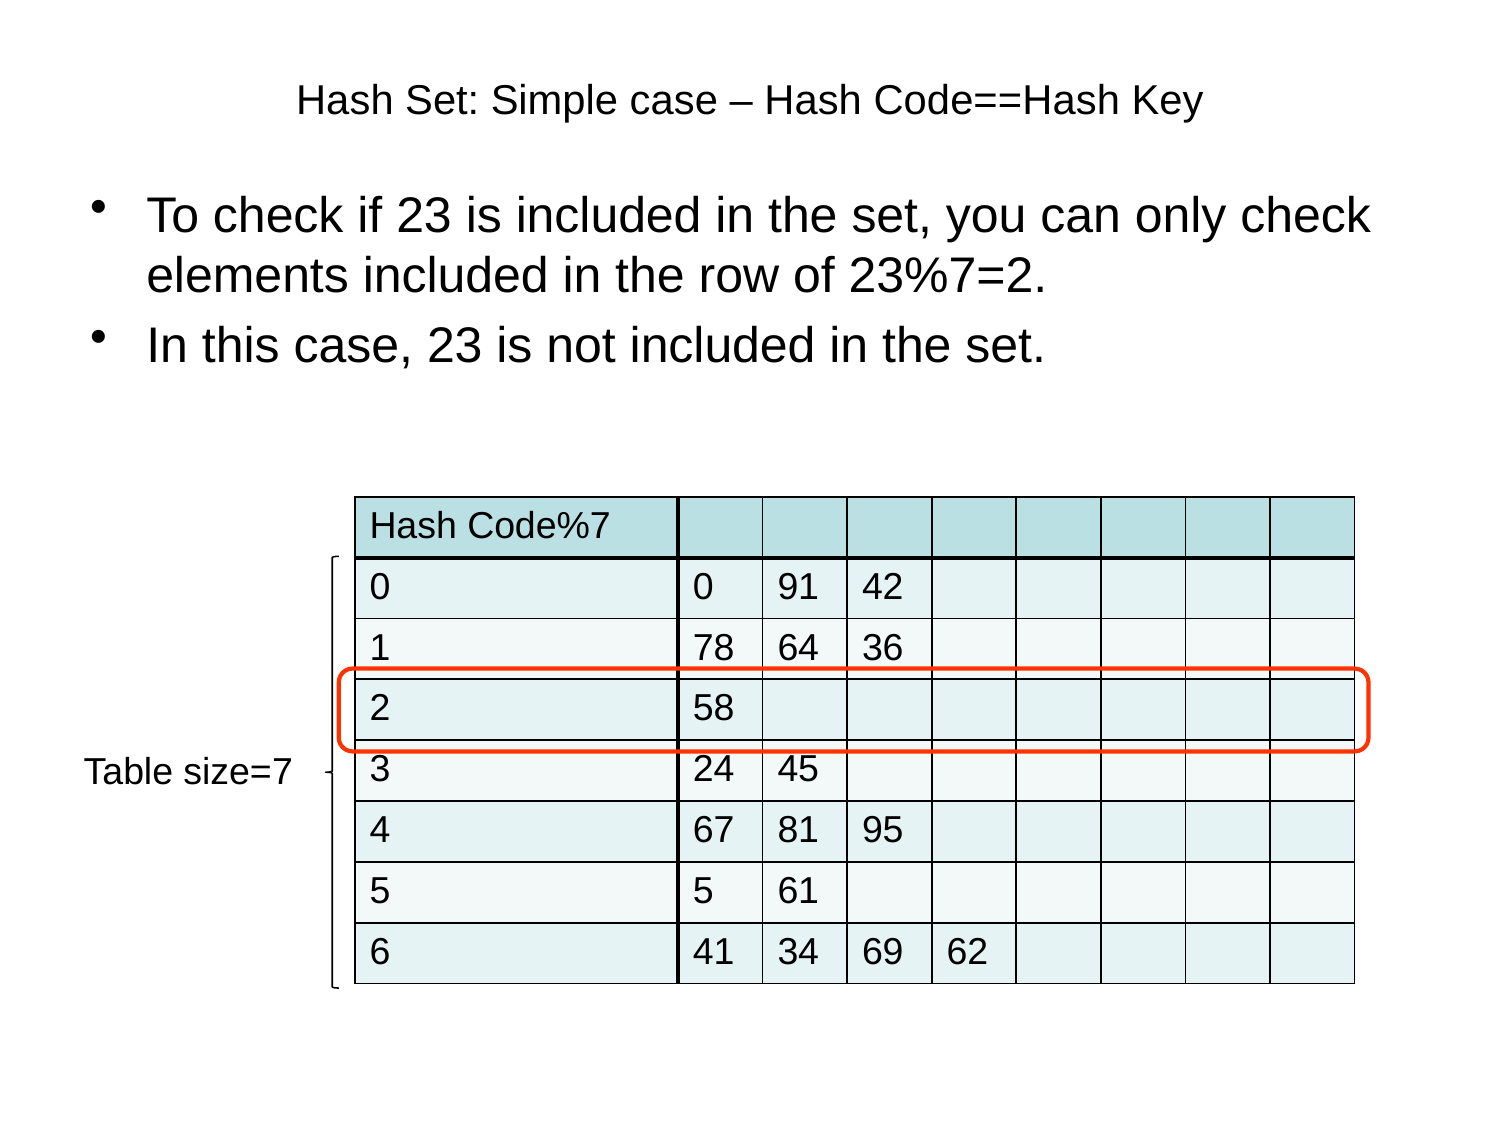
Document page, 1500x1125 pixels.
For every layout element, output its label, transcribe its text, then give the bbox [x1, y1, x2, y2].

table_cell 41 [680, 924, 762, 983]
table_header [680, 498, 762, 556]
table_cell [933, 802, 1015, 861]
table_cell [1186, 754, 1269, 800]
text_box Table size=7 [68, 739, 323, 800]
table_cell 78 [680, 619, 762, 666]
table_cell 5 [356, 863, 676, 922]
table_cell [1271, 619, 1354, 666]
table_cell [1271, 754, 1354, 800]
table_cell 3 [356, 754, 676, 800]
table_cell [1017, 802, 1100, 861]
table_cell [848, 863, 931, 922]
table_cell [1102, 802, 1185, 861]
text_box [324, 555, 339, 989]
table_cell [1102, 619, 1185, 666]
table_header [1271, 498, 1354, 556]
table_cell 1 [356, 619, 676, 666]
table_cell [933, 619, 1015, 666]
table_cell [1017, 619, 1100, 666]
table_header Hash Code%7 [356, 498, 676, 556]
table_cell 0 [680, 560, 762, 618]
text_box [336, 666, 1371, 754]
table_cell [1017, 754, 1100, 800]
table_cell 42 [848, 560, 931, 618]
table_cell [1102, 560, 1185, 618]
table_cell 62 [933, 924, 1015, 983]
table_cell [933, 863, 1015, 922]
table_cell 95 [848, 802, 931, 861]
table_cell [1017, 560, 1100, 618]
table_cell 64 [763, 619, 846, 666]
table_cell [1186, 924, 1269, 983]
table_header [933, 498, 1015, 556]
table_cell 4 [356, 802, 676, 861]
table_cell [1017, 863, 1100, 922]
table_cell 0 [356, 560, 676, 618]
list To check if 23 is included in the set, you can only check elements included in the row of 23%7=2. In this case, 23 is not included in the set. [75, 174, 1425, 447]
table_cell [1271, 802, 1354, 861]
table_header [763, 498, 846, 556]
table_cell [1271, 863, 1354, 922]
table_cell 36 [848, 619, 931, 666]
table_cell 81 [763, 802, 846, 861]
table_cell [933, 754, 1015, 800]
table_cell [1017, 924, 1100, 983]
table_cell 45 [763, 754, 846, 800]
table_cell 91 [763, 560, 846, 618]
table_cell [1102, 863, 1185, 922]
table_cell 61 [763, 863, 846, 922]
table_cell 67 [680, 802, 762, 861]
table_cell [1186, 560, 1269, 618]
table_header [848, 498, 931, 556]
table_cell 5 [680, 863, 762, 922]
table_cell [1186, 619, 1269, 666]
table_cell [1186, 863, 1269, 922]
table_cell 6 [356, 924, 676, 983]
table_cell 24 [680, 754, 762, 800]
table_header [1102, 498, 1185, 556]
table_cell 69 [848, 924, 931, 983]
table_cell [1102, 924, 1185, 983]
table_cell [1102, 754, 1185, 800]
table_cell [1271, 560, 1354, 618]
title Hash Set: Simple case – Hash Code==Hash Key [75, 45, 1425, 150]
table_cell [933, 560, 1015, 618]
table_cell [848, 754, 931, 800]
table_cell 34 [763, 924, 846, 983]
table_cell [1186, 802, 1269, 861]
table_cell [1271, 924, 1354, 983]
table_header [1186, 498, 1269, 556]
table_header [1017, 498, 1100, 556]
